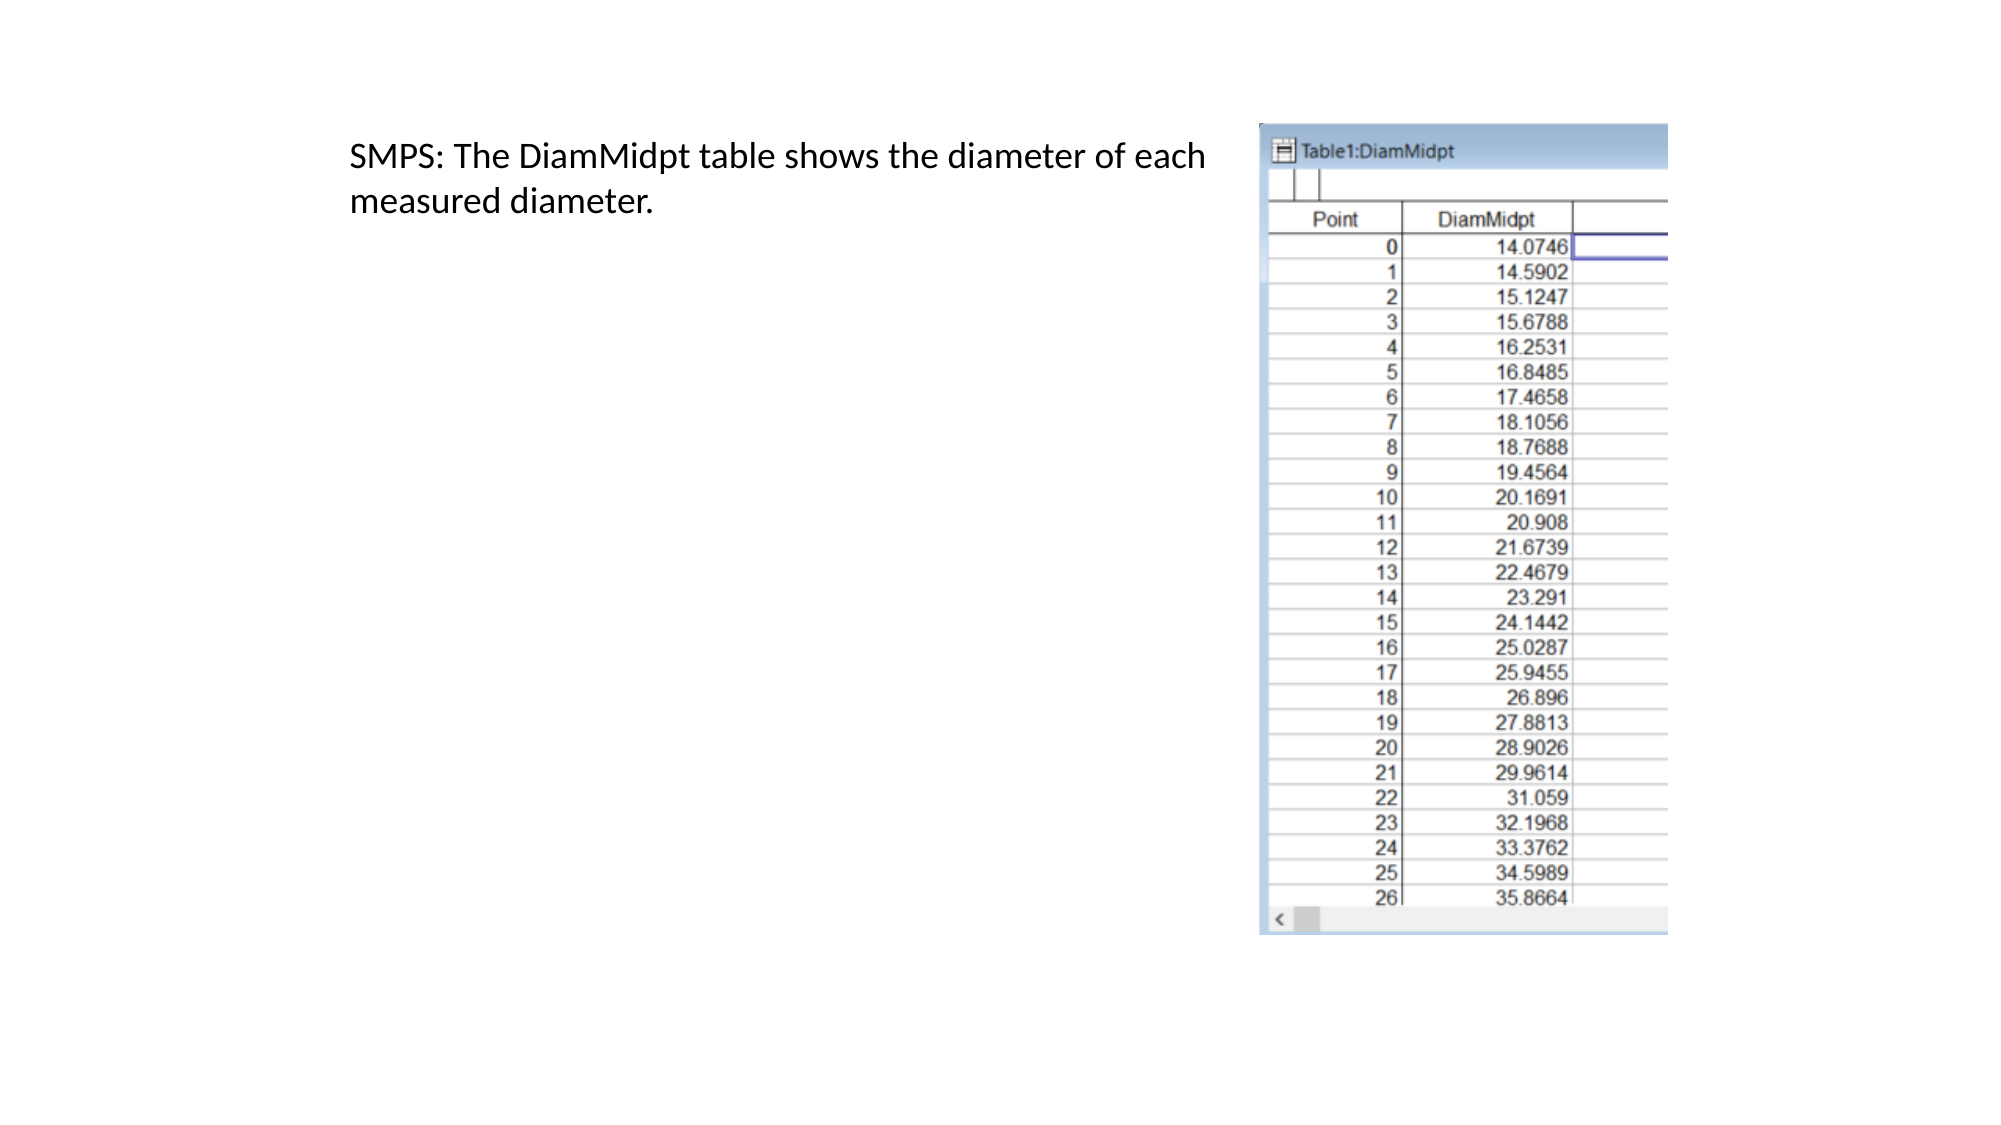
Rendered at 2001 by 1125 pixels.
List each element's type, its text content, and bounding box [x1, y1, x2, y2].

picture [1259, 123, 1668, 935]
text_box SMPS: The DiamMidpt table shows the diameter of each measured diameter. [334, 123, 1237, 274]
